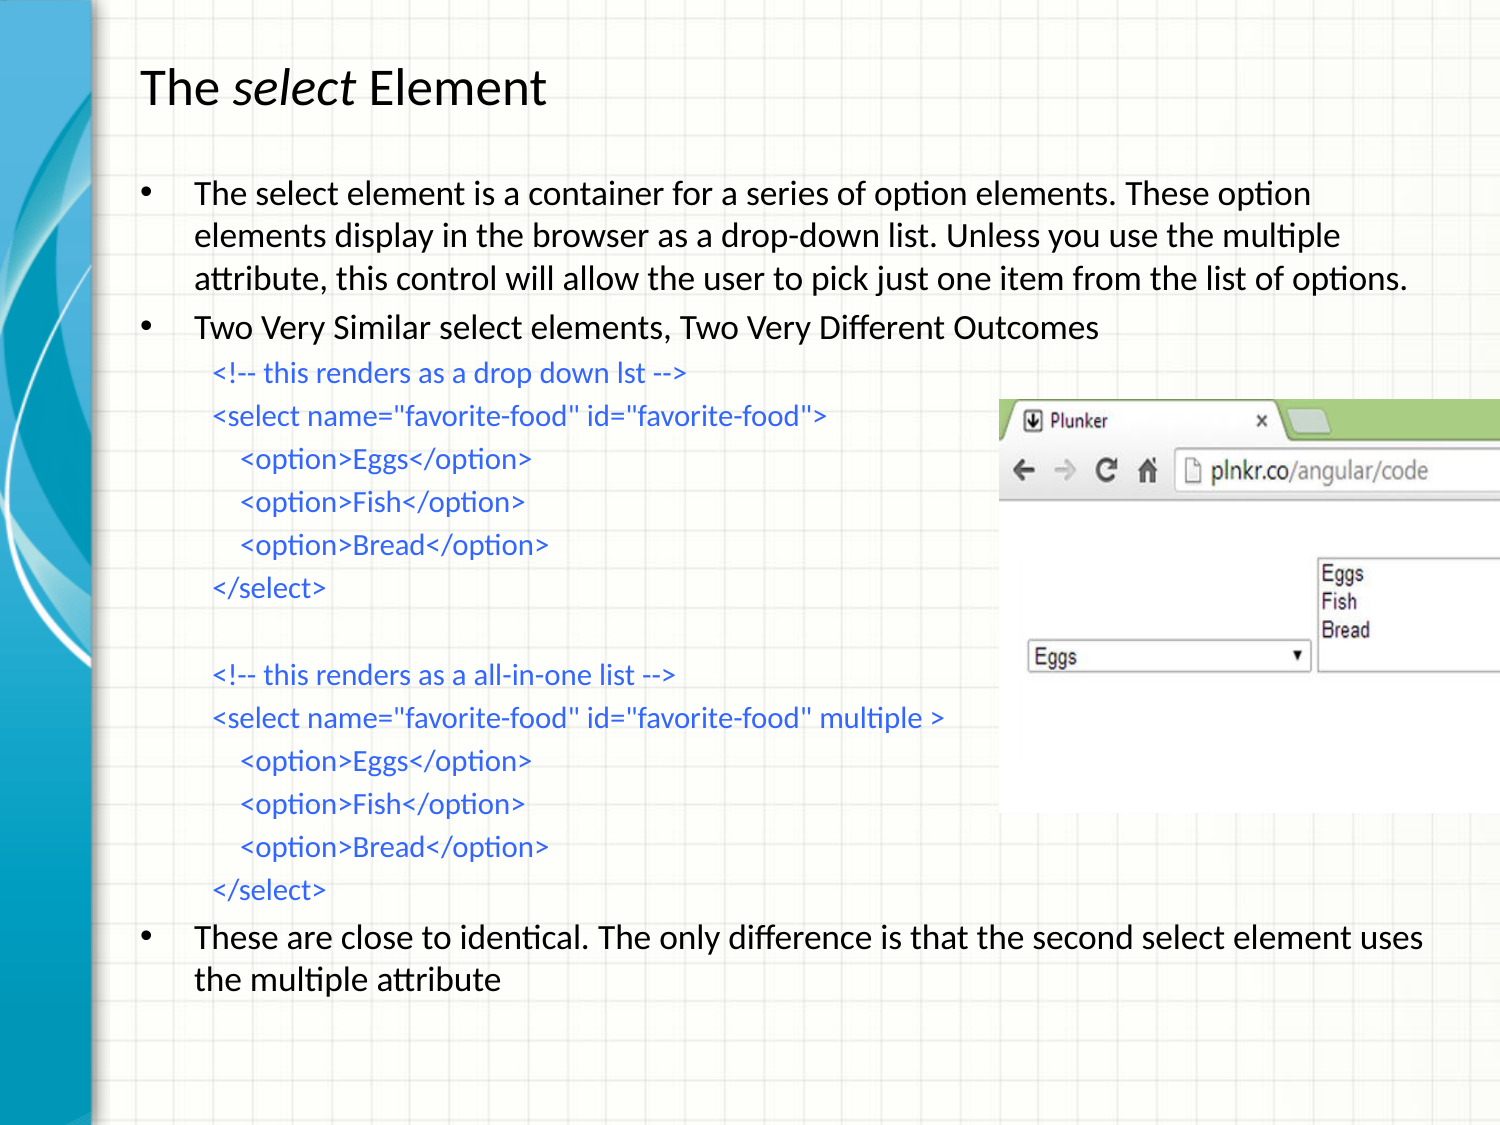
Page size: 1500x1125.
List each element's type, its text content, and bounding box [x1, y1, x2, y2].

picture [0, 0, 1500, 1125]
list The select element is a container for a series of option elements. These option elements display in the browser as a drop-down list. Unless you use the multiple attribute, this control will allow the user to pick just one item from the list of options. Two Very Similar select elements, Two Very Different Outcomes <!-- this renders as a drop down lst --> <select name="favorite-food" id="favorite-food"> <option>Eggs</option> <option>Fish</option> <option>Bread</option> </select> <!-- this renders as a all-in-one list --> <select name="favorite-food" id="favorite-food" multiple > <option>Eggs</option> <option>Fish</option> <option>Bread</option> </select> These are close to identical. The only difference is that the second select element uses the multiple attribute [125, 162, 1450, 1025]
title The select Element [125, 44, 1450, 162]
